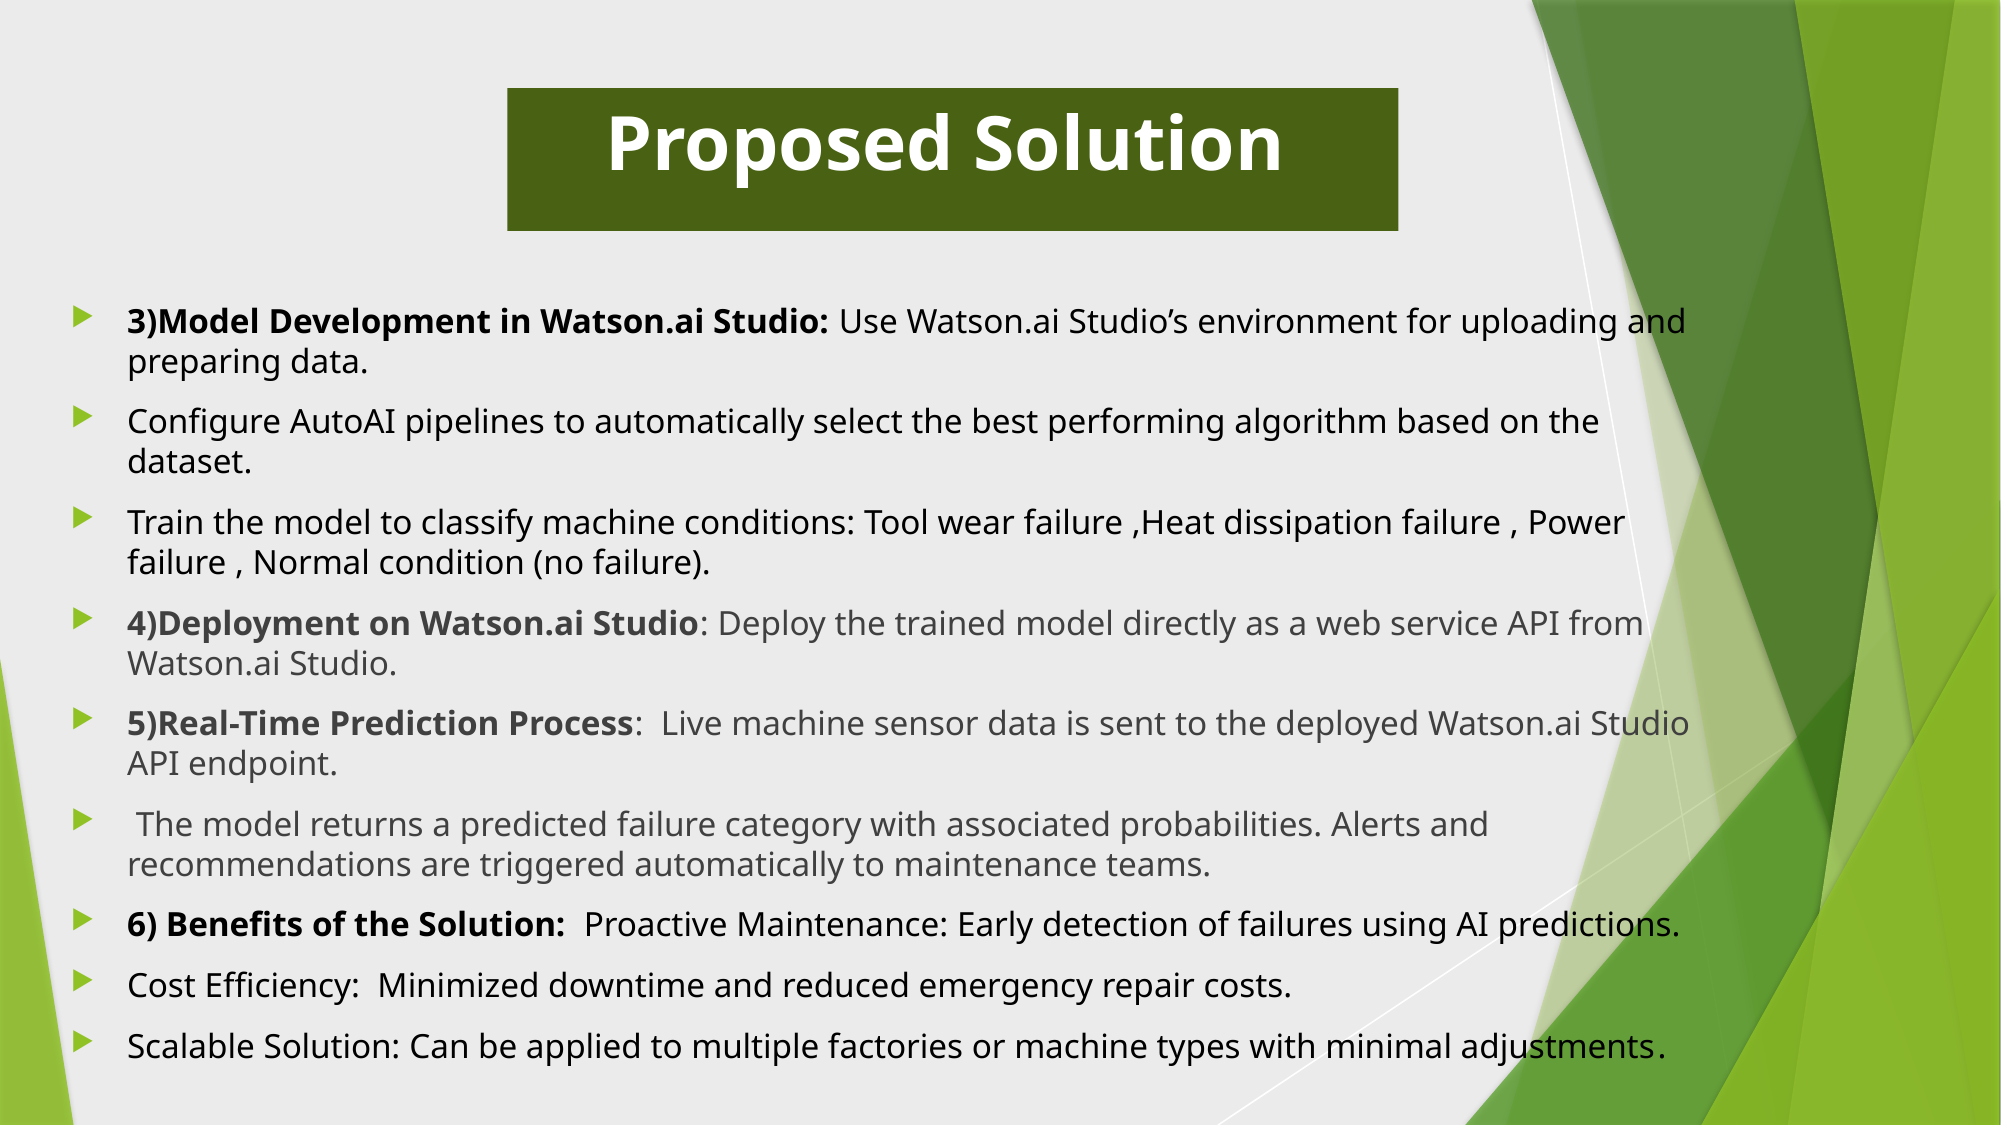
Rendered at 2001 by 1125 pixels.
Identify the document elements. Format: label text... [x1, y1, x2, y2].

list 3)Model Development in Watson.ai Studio: Use Watson.ai Studio’s environment for uploading and preparing data. Configure AutoAI pipelines to automatically select the best performing algorithm based on the dataset. Train the model to classify machine conditions: Tool wear failure ,Heat dissipation failure , Power failure , Normal condition (no failure). 4)Deployment on Watson.ai Studio: Deploy the trained model directly as a web service API from Watson.ai Studio. 5)Real-Time Prediction Process: Live machine sensor data is sent to the deployed Watson.ai Studio API endpoint. The model returns a predicted failure category with associated probabilities. Alerts and recommendations are triggered automatically to maintenance teams. 6) Benefits of the Solution: Proactive Maintenance: Early detection of failures using AI predictions. Cost Efficiency: Minimized downtime and reduced emergency repair costs. Scalable Solution: Can be applied to multiple factories or machine types with minimal adjustments. [55, 292, 1739, 1105]
title Proposed Solution [507, 88, 1399, 231]
